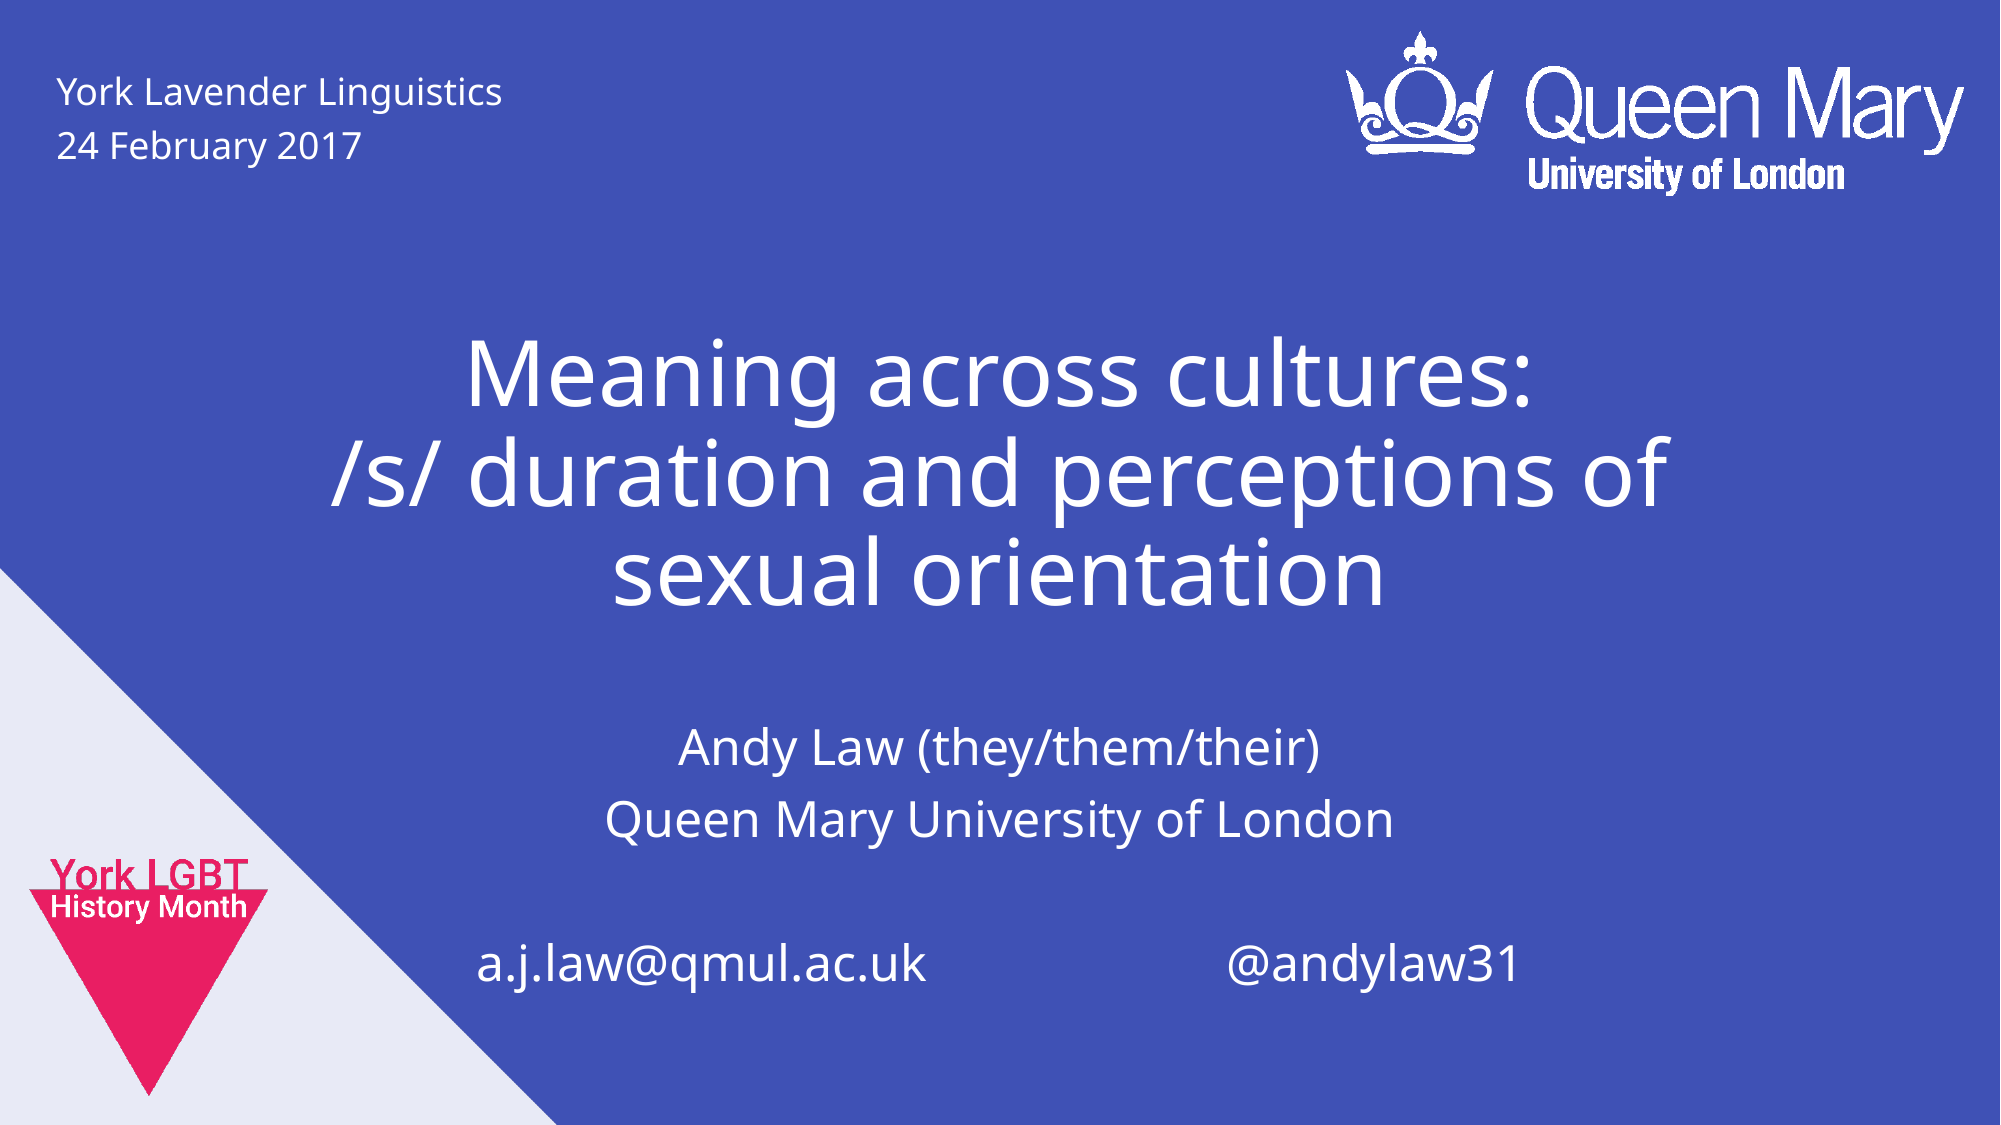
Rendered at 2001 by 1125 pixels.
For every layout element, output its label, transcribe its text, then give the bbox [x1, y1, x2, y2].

title Meaning across cultures: /s/ duration and perceptions of sexual orientation [249, 306, 1750, 633]
subtitle Andy Law (they/them/their) Queen Mary University of London a.j.law@qmul.ac.uk @andylaw31 [557, 695, 1750, 1048]
picture [0, 568, 557, 1125]
text_box York Lavender Linguistics 24 February 2017 [41, 51, 1042, 175]
picture [1346, 31, 1964, 196]
